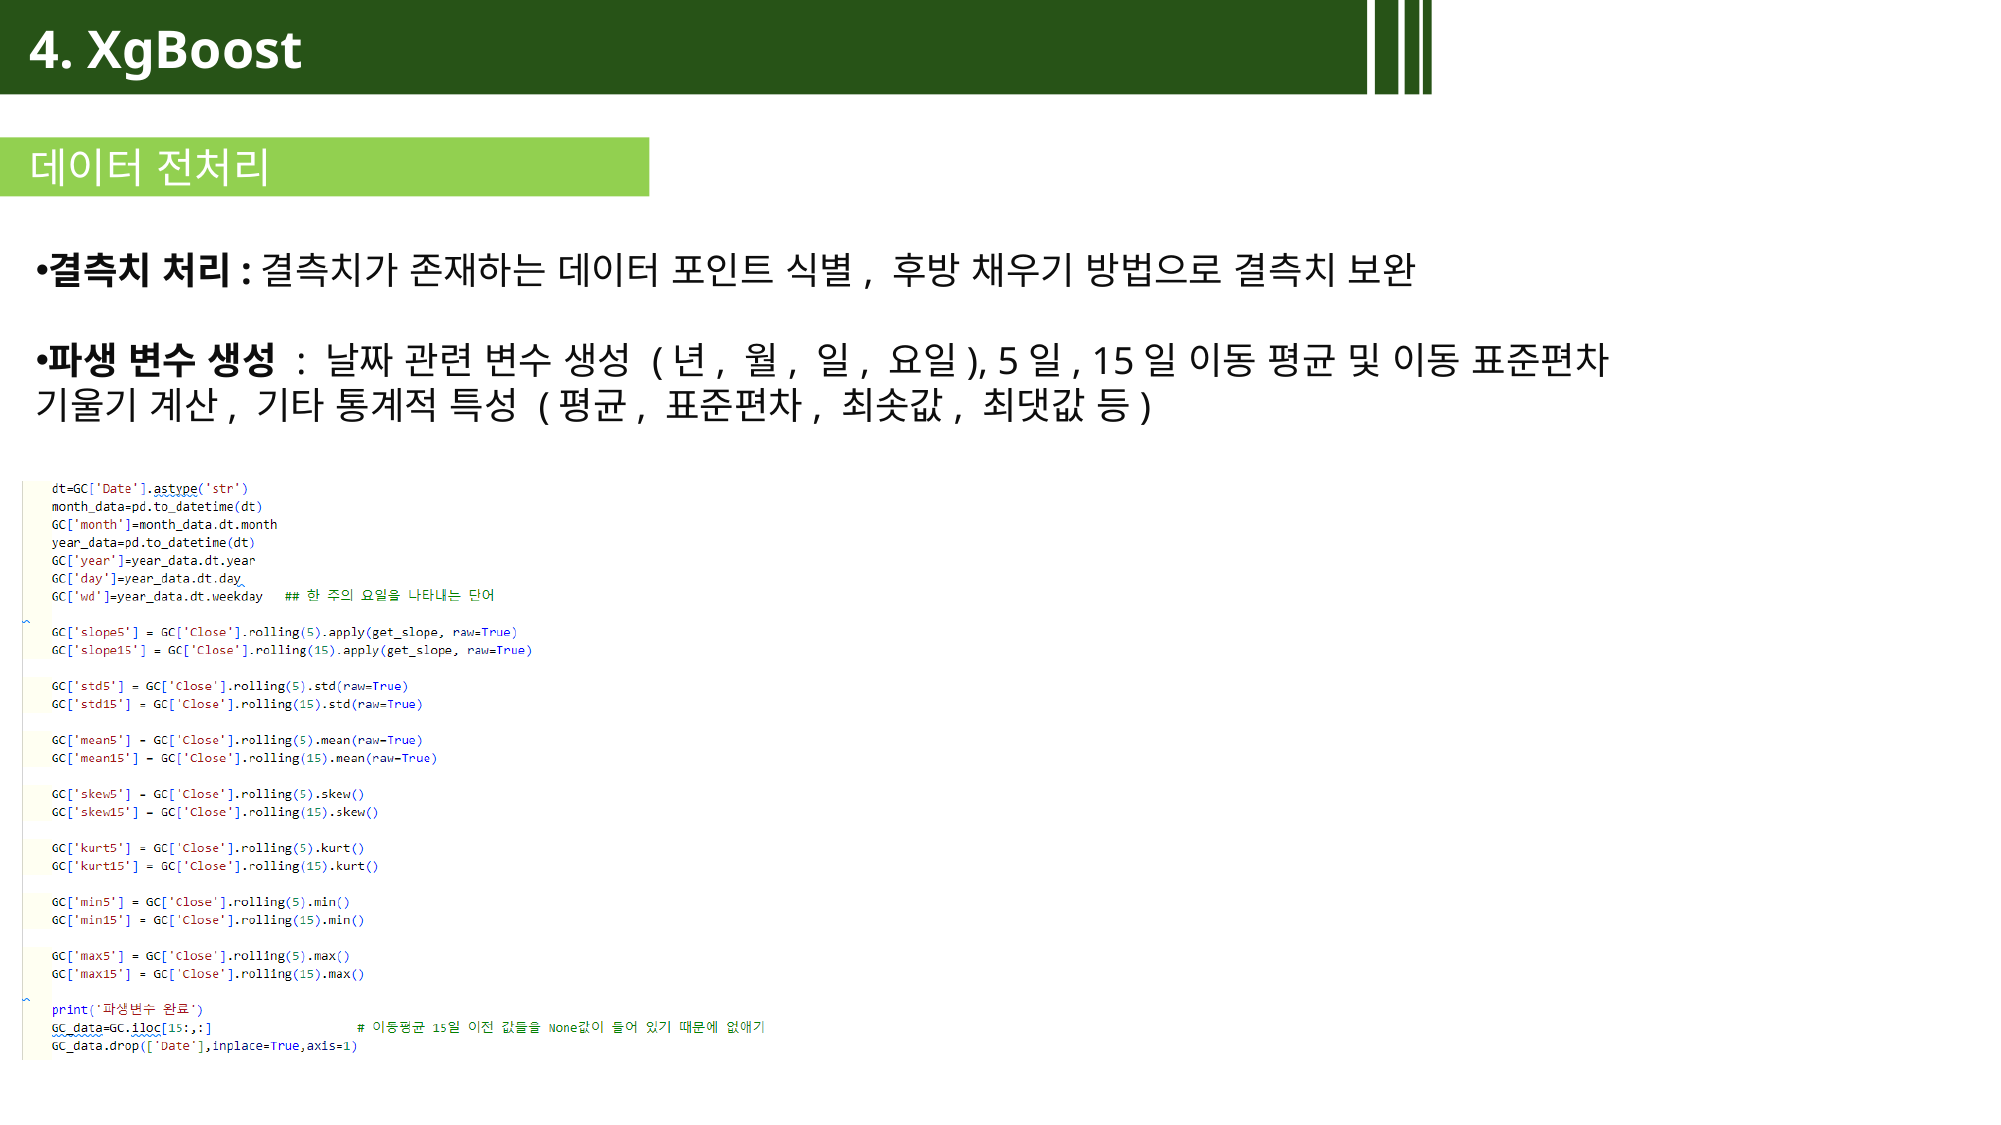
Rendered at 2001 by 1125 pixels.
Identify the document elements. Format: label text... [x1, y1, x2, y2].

picture [20, 481, 815, 1061]
text_box 결측치 처리:결측치가 존재하는 데이터 포인트 식별, 후방 채우기 방법으로 결측치 보완 파생 변수 생성 : 날짜 관련 변수 생성 (년, 월, 일, 요일), 5일, 15일 이동 평균 및 이동 표준편차 기울기 계산, 기타 통계적 특성 (평균, 표준편차, 최솟값, 최댓값 등) [21, 239, 1659, 480]
text_box [1421, 0, 1433, 96]
text_box 데이터 전처리 [0, 136, 651, 198]
text_box [1373, 0, 1400, 96]
text_box 4. XgBoost [0, 0, 1369, 96]
text_box [1403, 0, 1421, 96]
